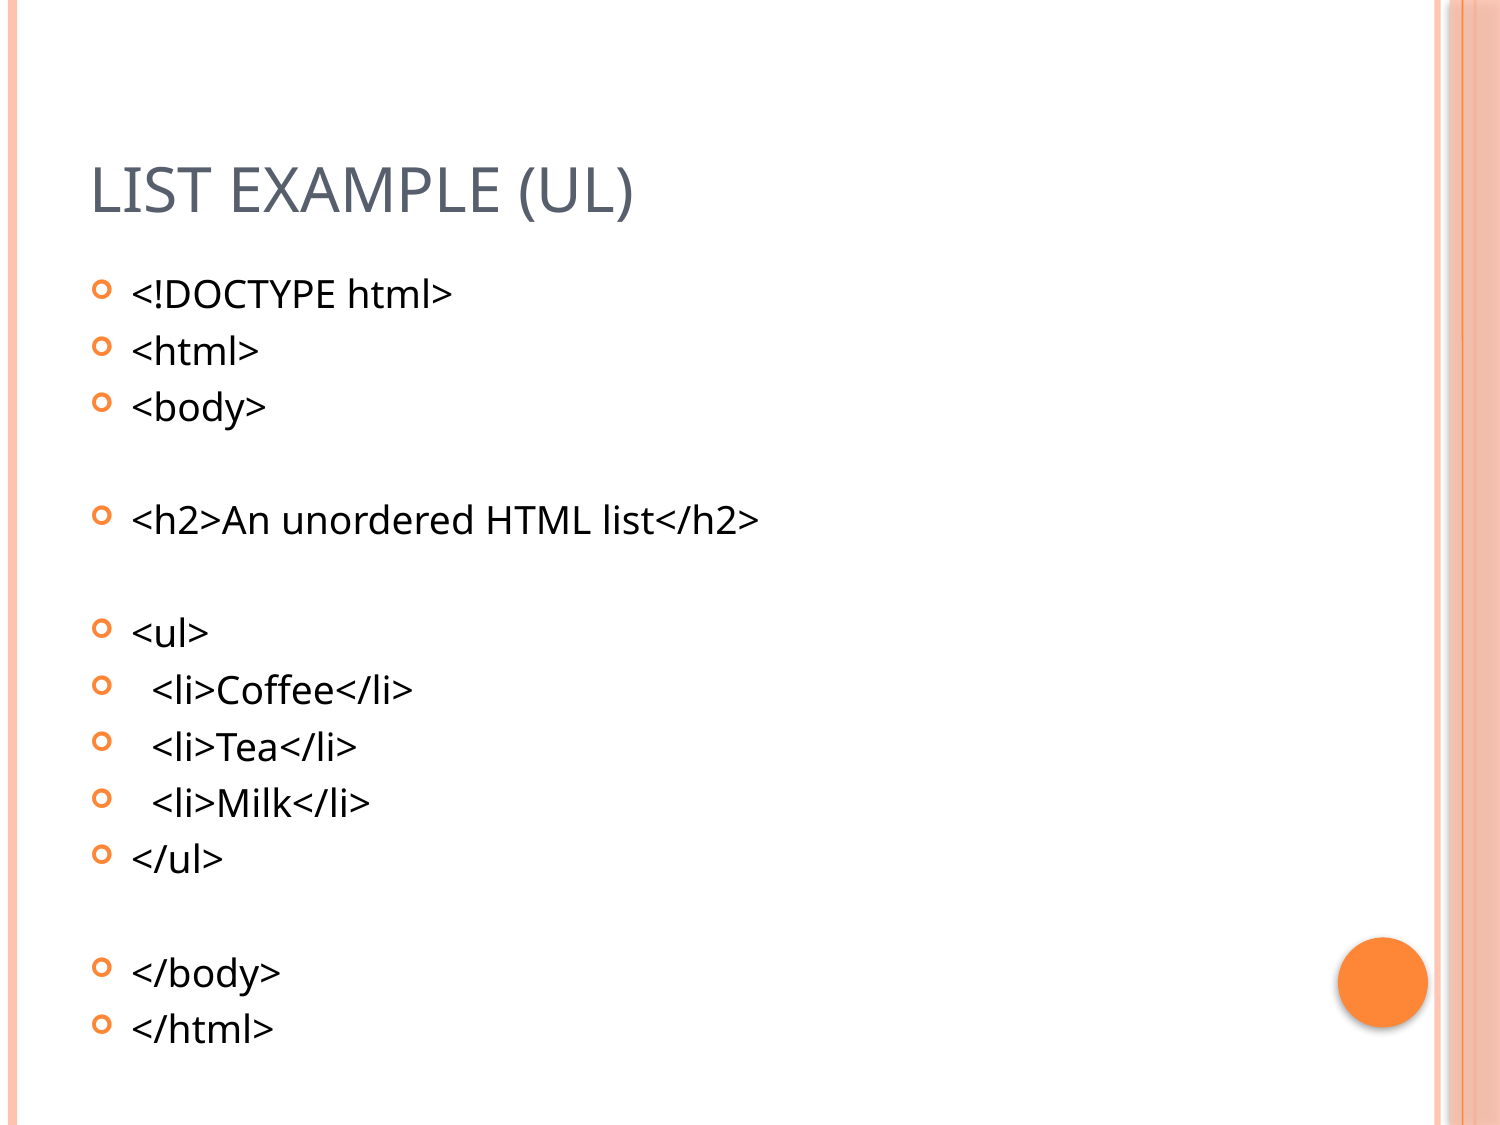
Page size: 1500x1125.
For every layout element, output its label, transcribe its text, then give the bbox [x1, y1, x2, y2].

title List Example (UL) [75, 45, 1300, 233]
list <!DOCTYPE html> <html> <body> <h2>An unordered HTML list</h2> <ul> <li>Coffee</li> <li>Tea</li> <li>Milk</li> </ul> </body> </html> [75, 262, 1300, 1062]
